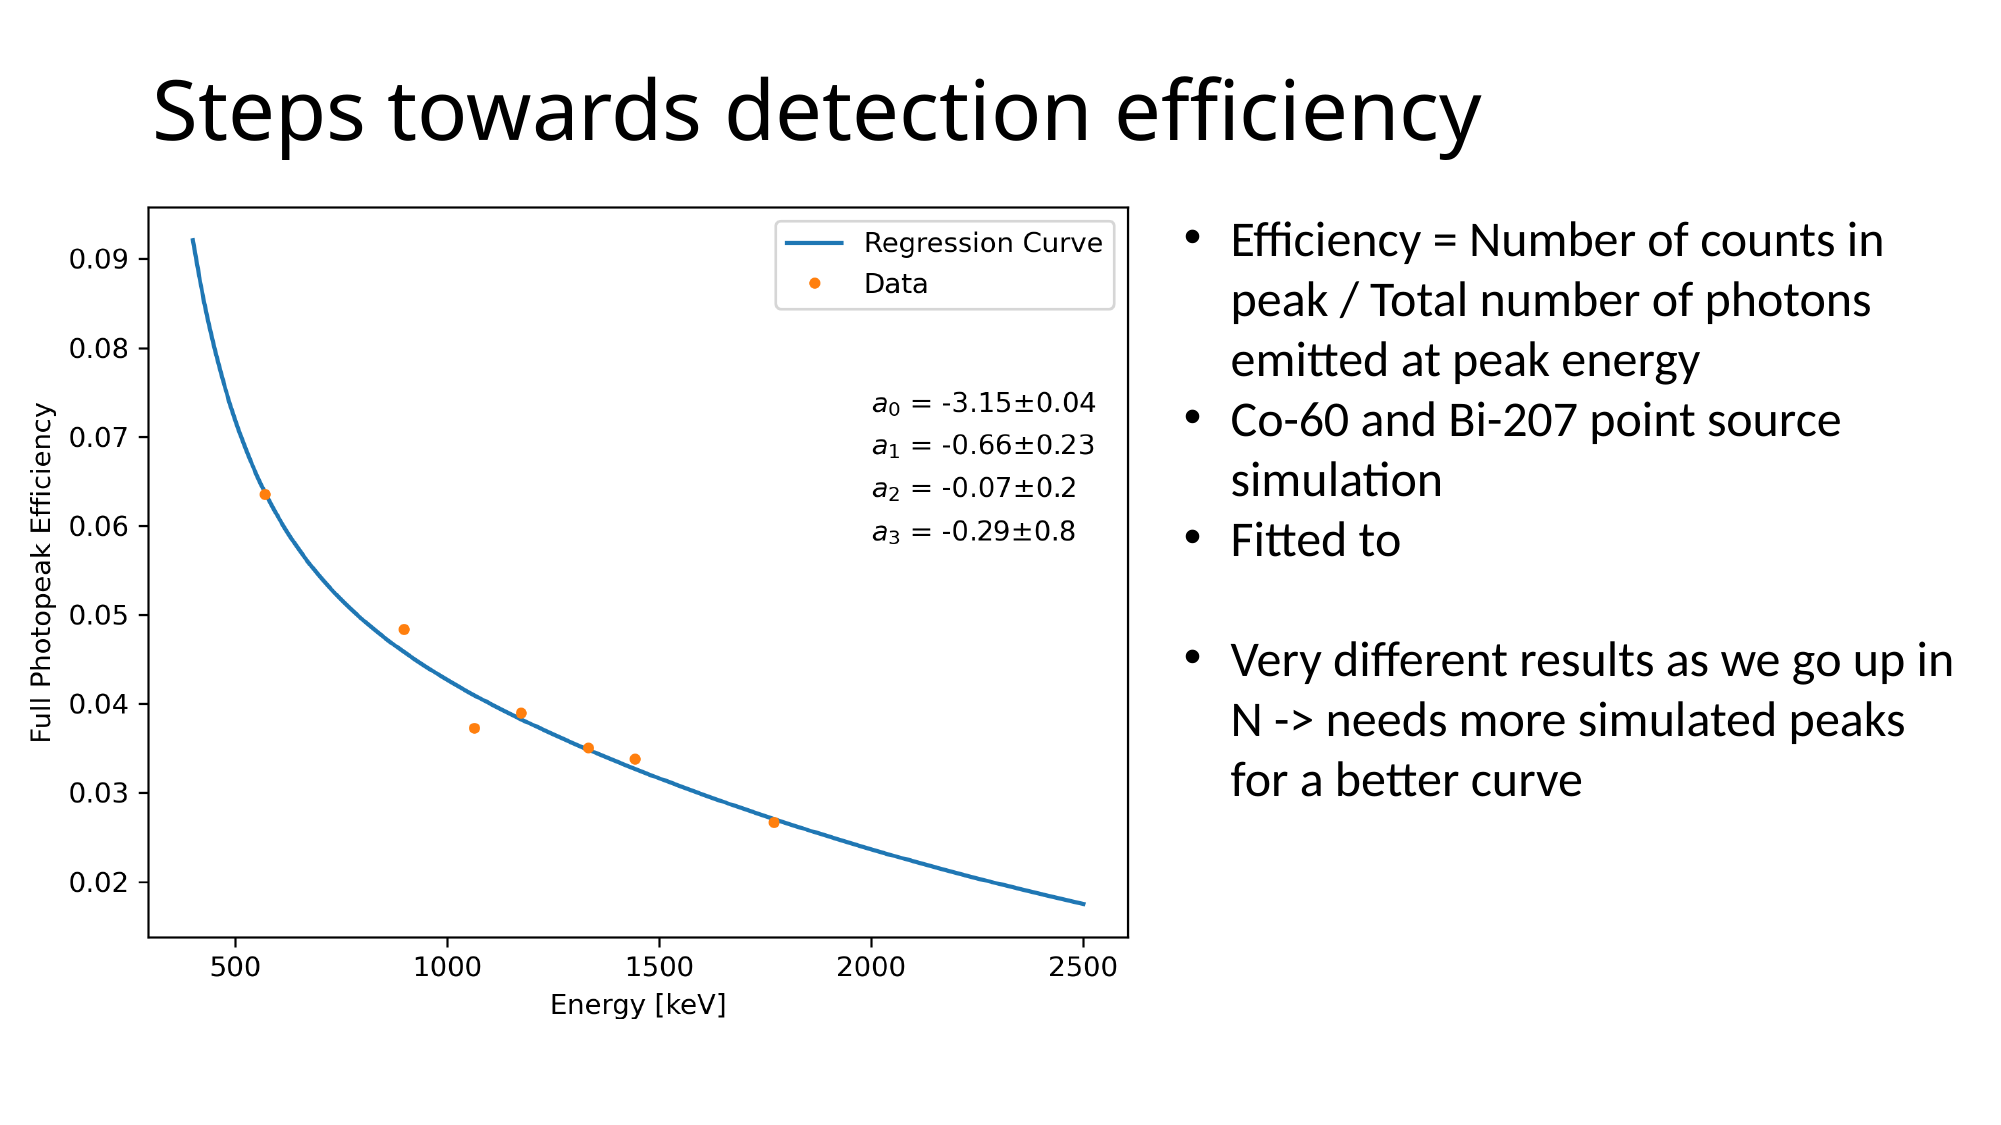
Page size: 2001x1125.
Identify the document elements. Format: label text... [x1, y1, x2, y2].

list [27, 199, 1136, 1019]
title Steps towards detection efficiency [137, 4, 1863, 223]
